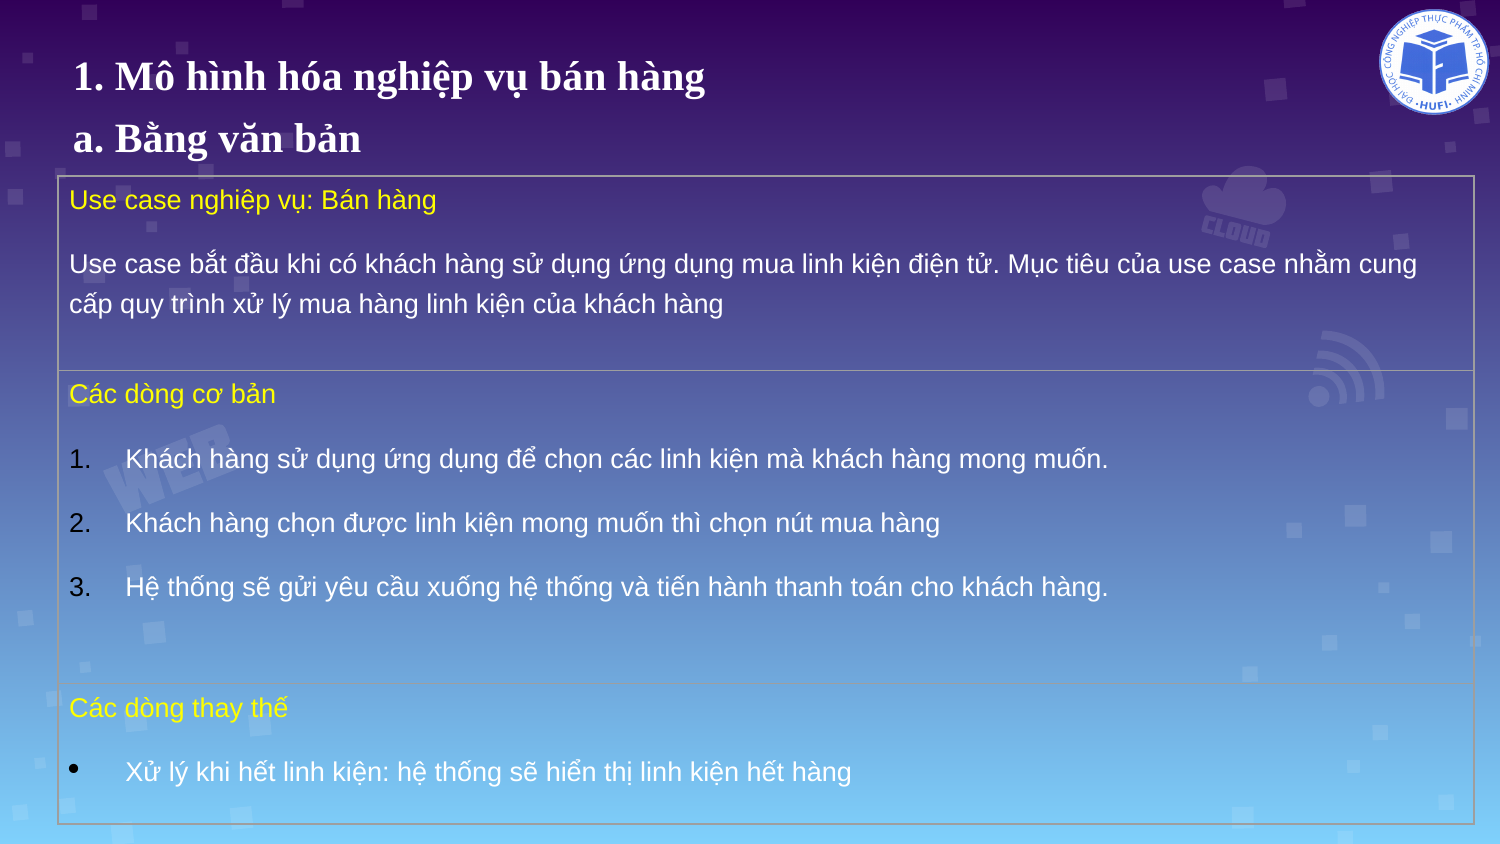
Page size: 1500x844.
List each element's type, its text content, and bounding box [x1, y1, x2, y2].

table_cell Các dòng cơ bản Khách hàng sử dụng ứng dụng để chọn các linh kiện mà khách hàng mong muốn. Khách hàng chọn được linh kiện mong muốn thì chọn nút mua hàng Hệ thống sẽ gửi yêu cầu xuống hệ thống và tiến hành thanh toán cho khách hàng. [59, 371, 1473, 683]
title a. Bằng văn bản [57, 117, 728, 175]
table_header Use case nghiệp vụ: Bán hàng Use case bắt đầu khi có khách hàng sử dụng ứng dụng mua linh kiện điện tử. Mục tiêu của use case nhằm cung cấp quy trình xử lý mua hàng linh kiện của khách hàng [59, 177, 1473, 370]
title 1. Mô hình hóa nghiệp vụ bán hàng [57, 30, 728, 117]
picture [1378, 8, 1490, 118]
table_cell Các dòng thay thế Xử lý khi hết linh kiện: hệ thống sẽ hiển thị linh kiện hết hàng [59, 684, 1473, 823]
